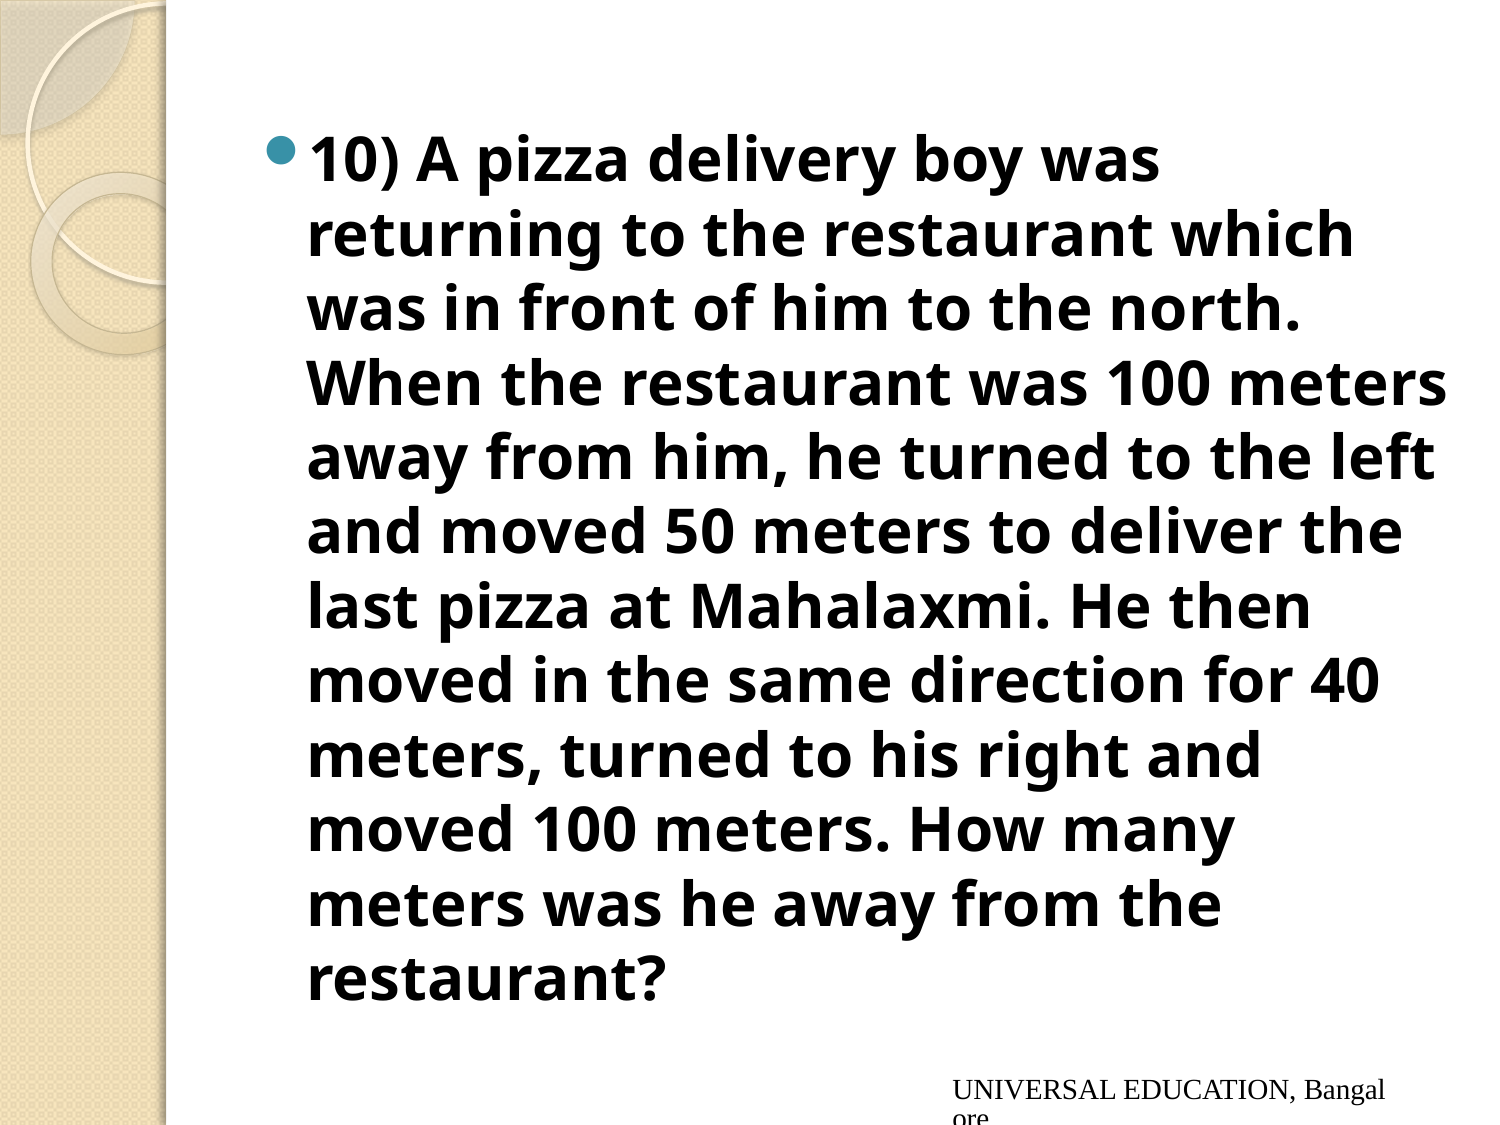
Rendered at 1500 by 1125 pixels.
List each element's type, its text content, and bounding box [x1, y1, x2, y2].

footer UNIVERSAL EDUCATION, Bangalore [937, 1034, 1413, 1113]
list 10) A pizza delivery boy was returning to the restaurant which was in front of him to the north. When the restaurant was 100 meters away from him, he turned to the left and moved 50 meters to deliver the last pizza at Mahalaxmi. He then moved in the same direction for 40 meters, turned to his right and moved 100 meters. How many meters was he away from the restaurant? [235, 112, 1466, 1025]
